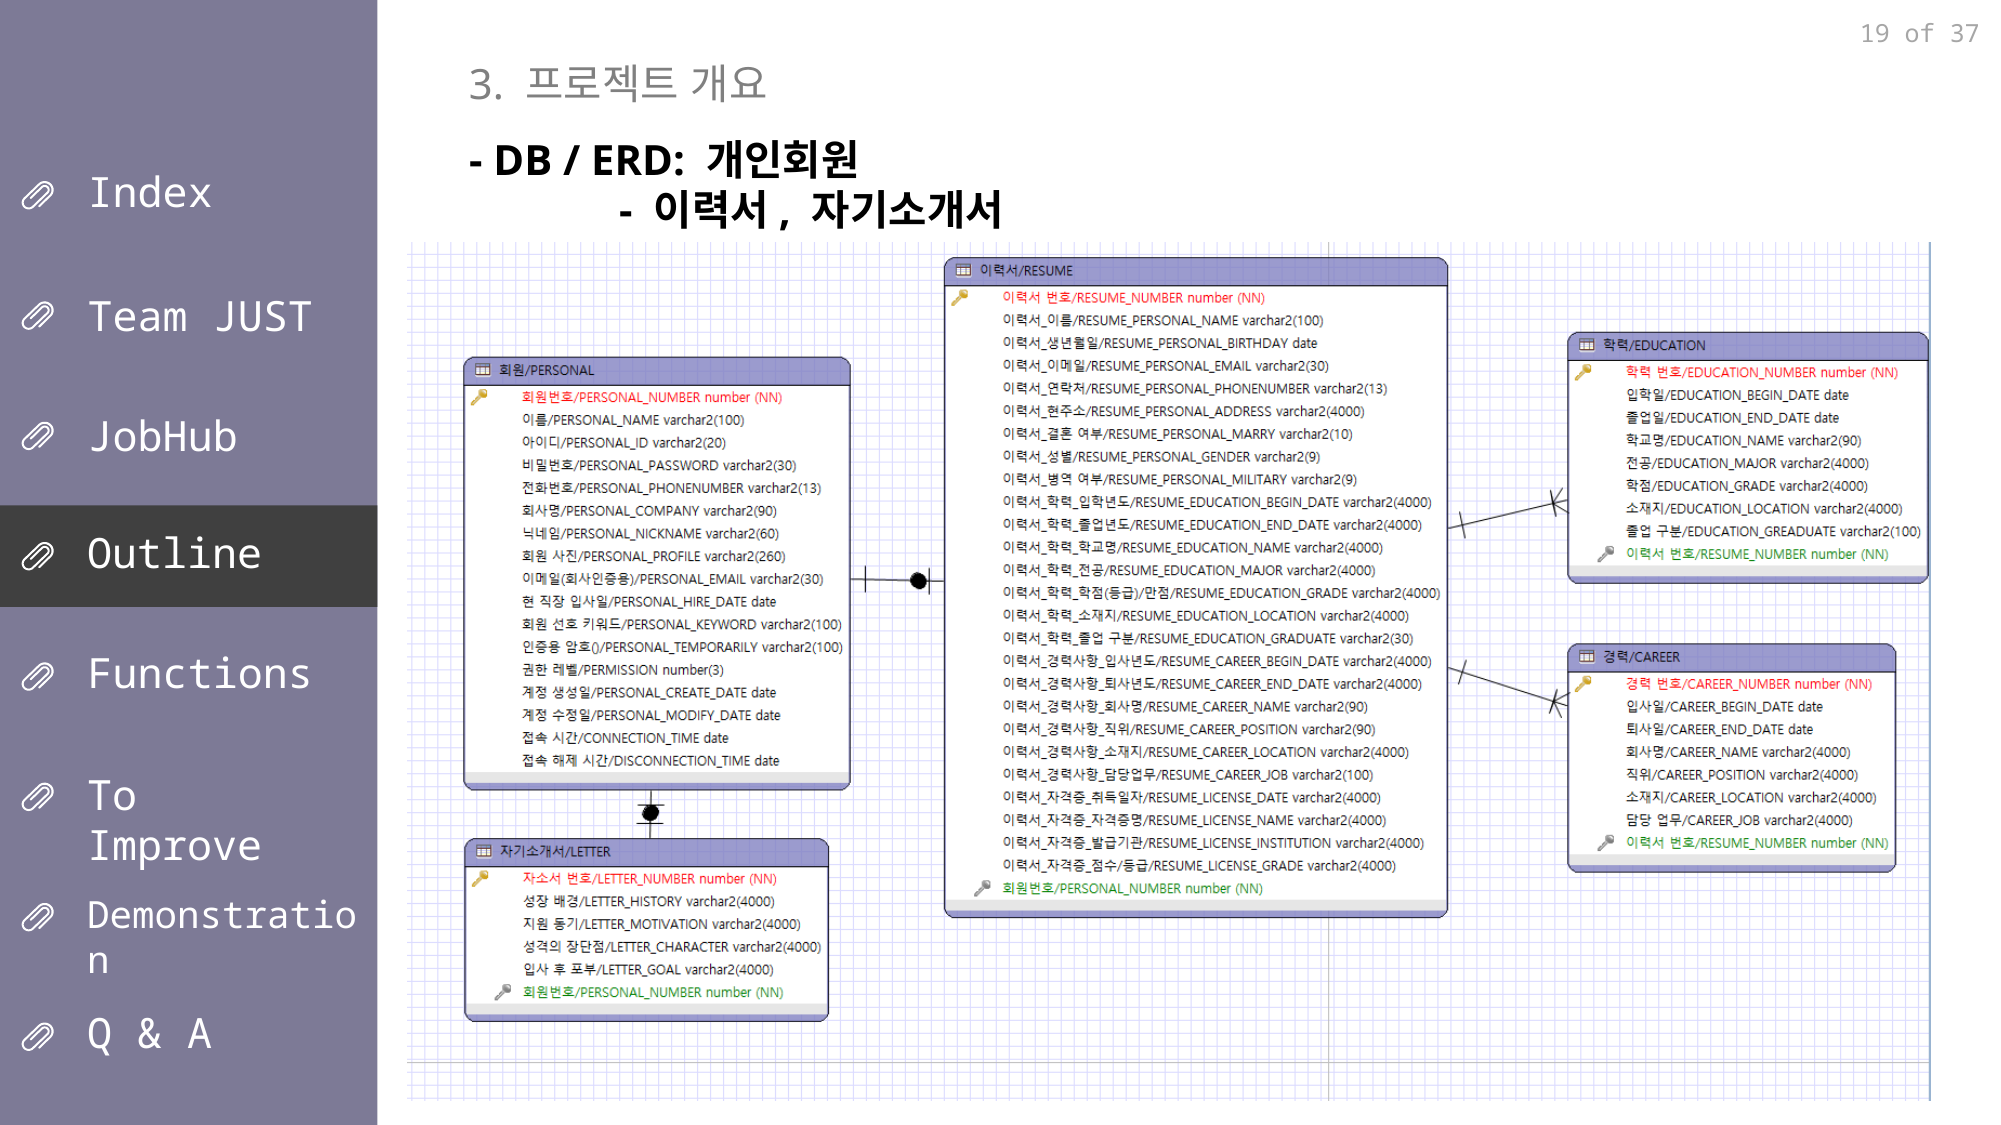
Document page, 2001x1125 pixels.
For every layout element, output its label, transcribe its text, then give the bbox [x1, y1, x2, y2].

text_box [21, 542, 54, 571]
text_box [0, 0, 378, 504]
text_box [21, 662, 54, 691]
text_box To Improve [72, 760, 347, 876]
picture [406, 242, 1931, 1101]
text_box [21, 421, 54, 451]
text_box [21, 903, 54, 932]
text_box [21, 782, 54, 812]
text_box [21, 1022, 54, 1051]
text_box Functions [72, 639, 348, 705]
text_box Demonstration [72, 883, 386, 989]
text_box [21, 181, 54, 210]
text_box JobHub [72, 401, 348, 467]
text_box 19 of 37 [1837, 10, 2000, 56]
text_box Team JUST [72, 282, 348, 347]
text_box Q & A [72, 999, 347, 1065]
text_box 3. 프로젝트 개요 [454, 50, 1210, 116]
text_box Index [72, 158, 348, 224]
text_box Outline [72, 519, 347, 585]
text_box [0, 608, 378, 1125]
text_box [21, 301, 54, 330]
text_box [0, 504, 378, 608]
text_box - DB / ERD: 개인회원 - 이력서, 자기소개서 [454, 126, 1210, 242]
